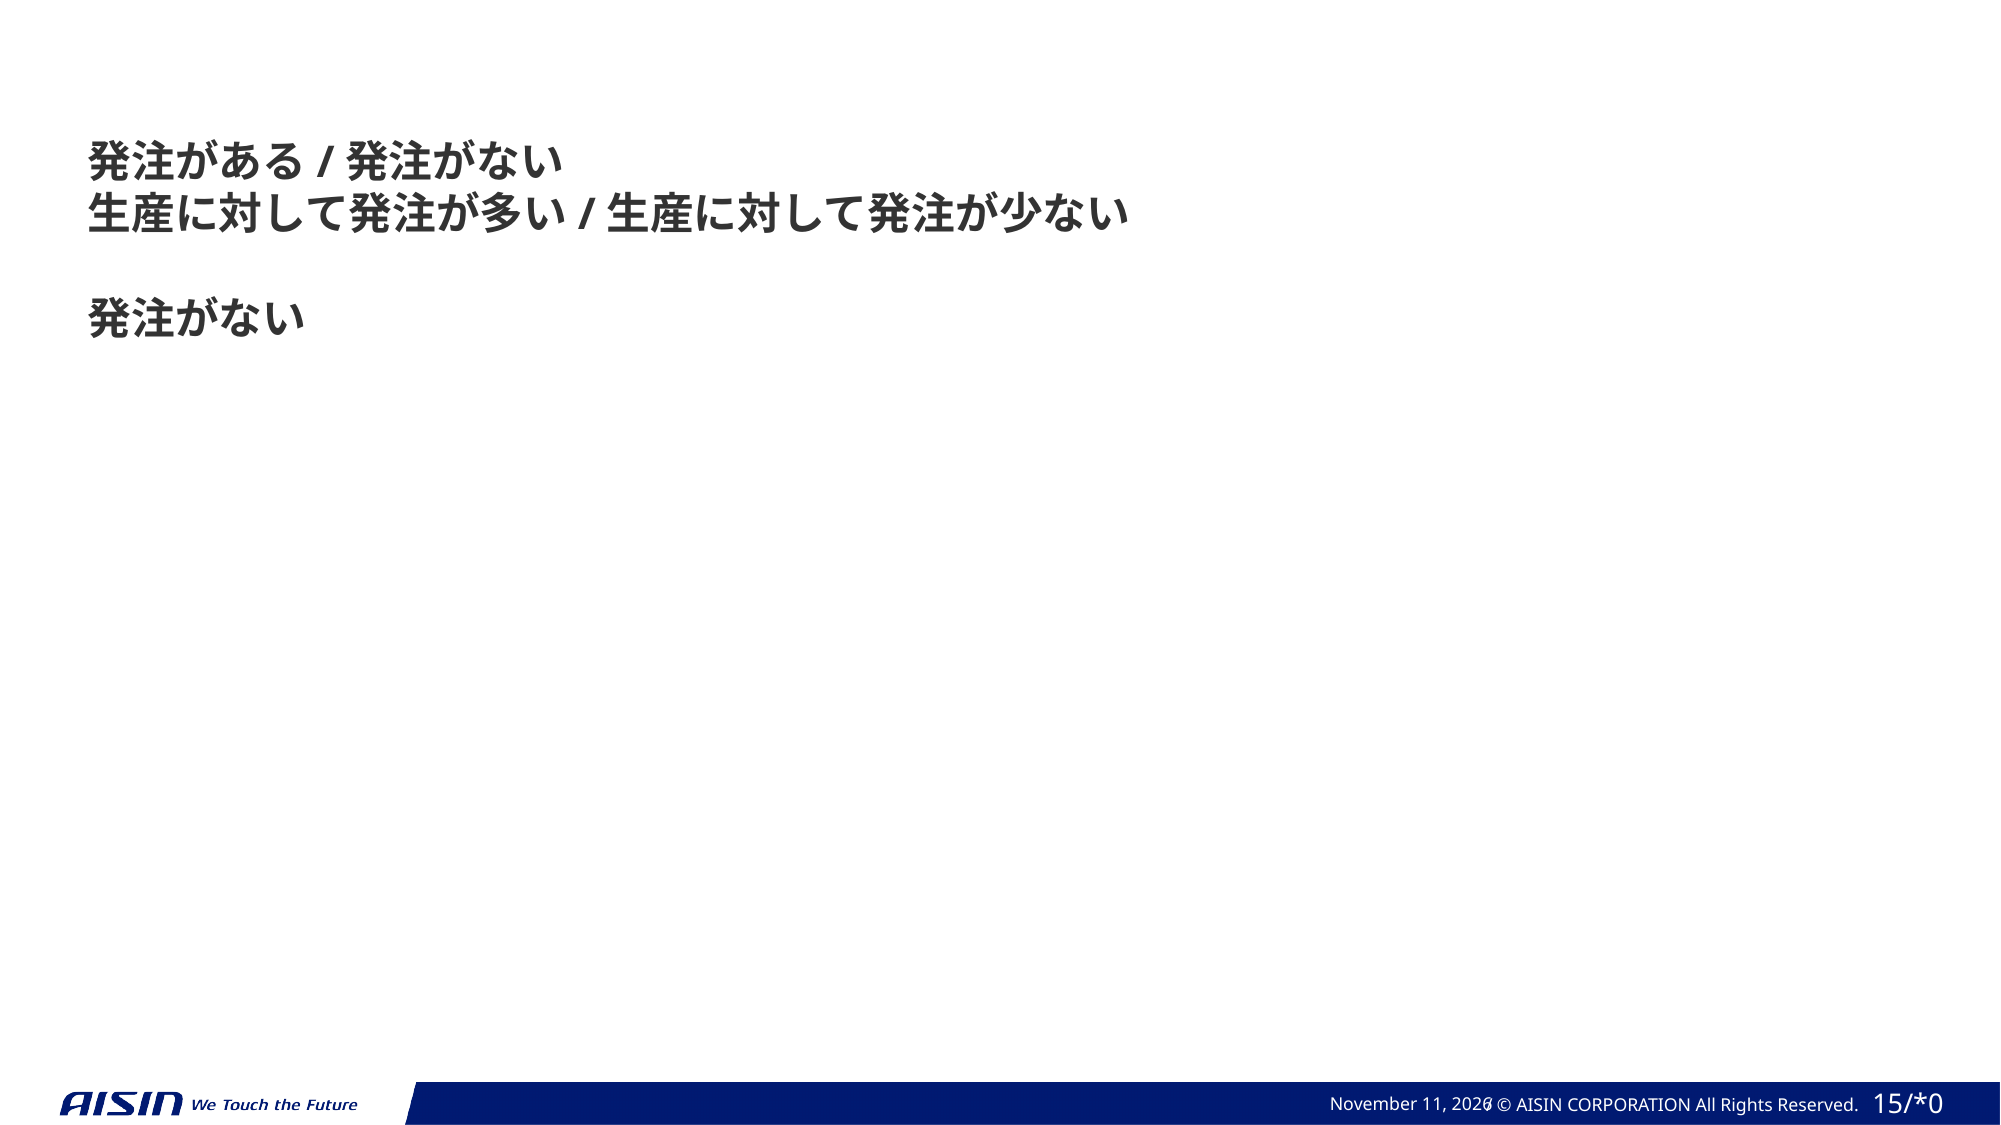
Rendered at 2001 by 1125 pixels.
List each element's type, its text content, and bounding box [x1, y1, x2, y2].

list 発注がある/発注がない 生産に対して発注が多い/生産に対して発注が少ない 発注がない [72, 125, 1934, 1051]
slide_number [1142, 1093, 1508, 1116]
picture [0, 1082, 2000, 1125]
